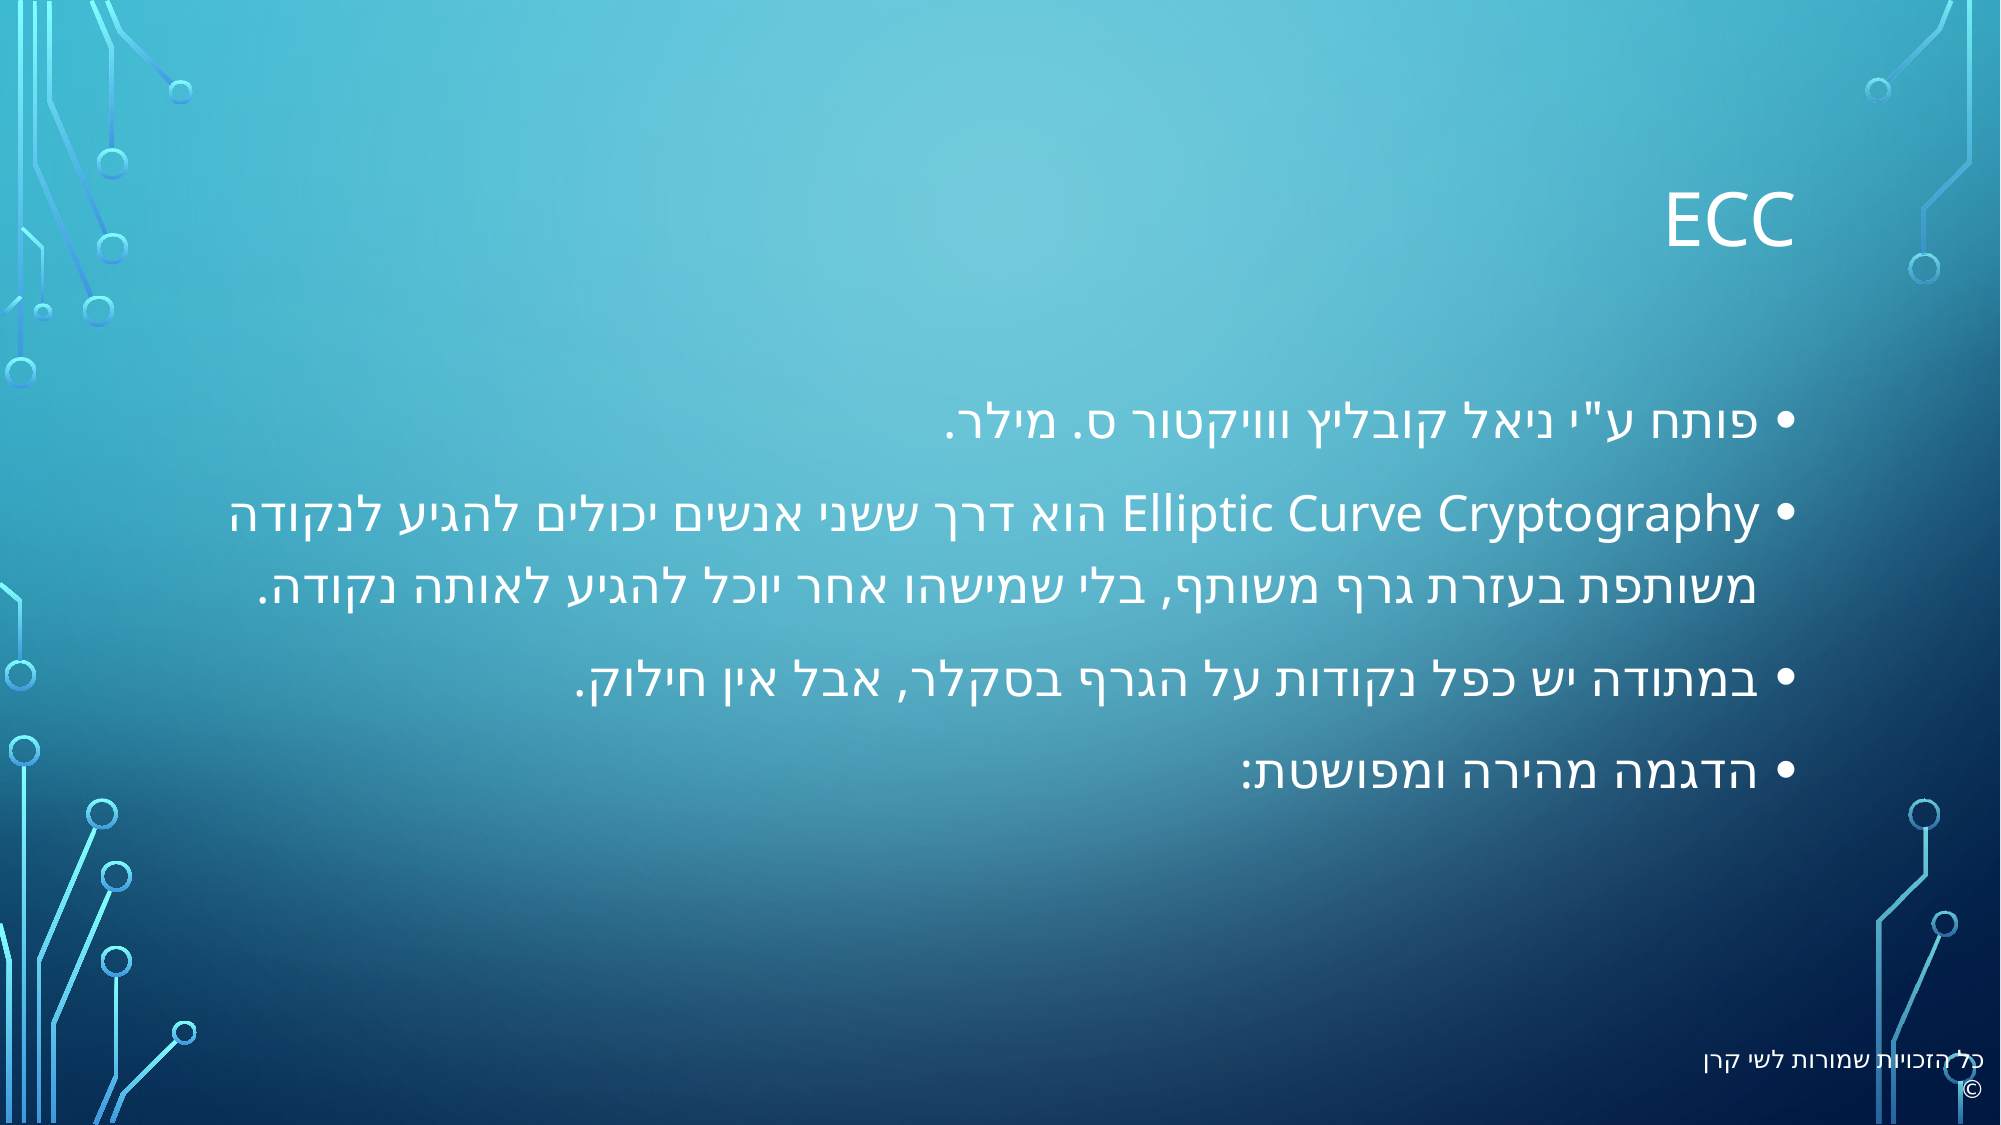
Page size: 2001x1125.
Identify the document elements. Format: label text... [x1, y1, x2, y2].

list פותח ע"י ניאל קובליץ ווויקטור ס. מילר. Elliptic Curve Cryptography הוא דרך ששני אנשים יכולים להגיע לנקודה משותפת בעזרת גרף משותף, בלי שמישהו אחר יוכל להגיע לאותה נקודה. במתודה יש כפל נקודות על הגרף בסקלר, אבל אין חילוק. הדגמה מהירה ומפושטת: [187, 369, 1813, 950]
title ECC [187, 101, 1813, 344]
text_box כל הזכויות שמורות לשי קרן ©️ [1671, 1043, 2000, 1104]
